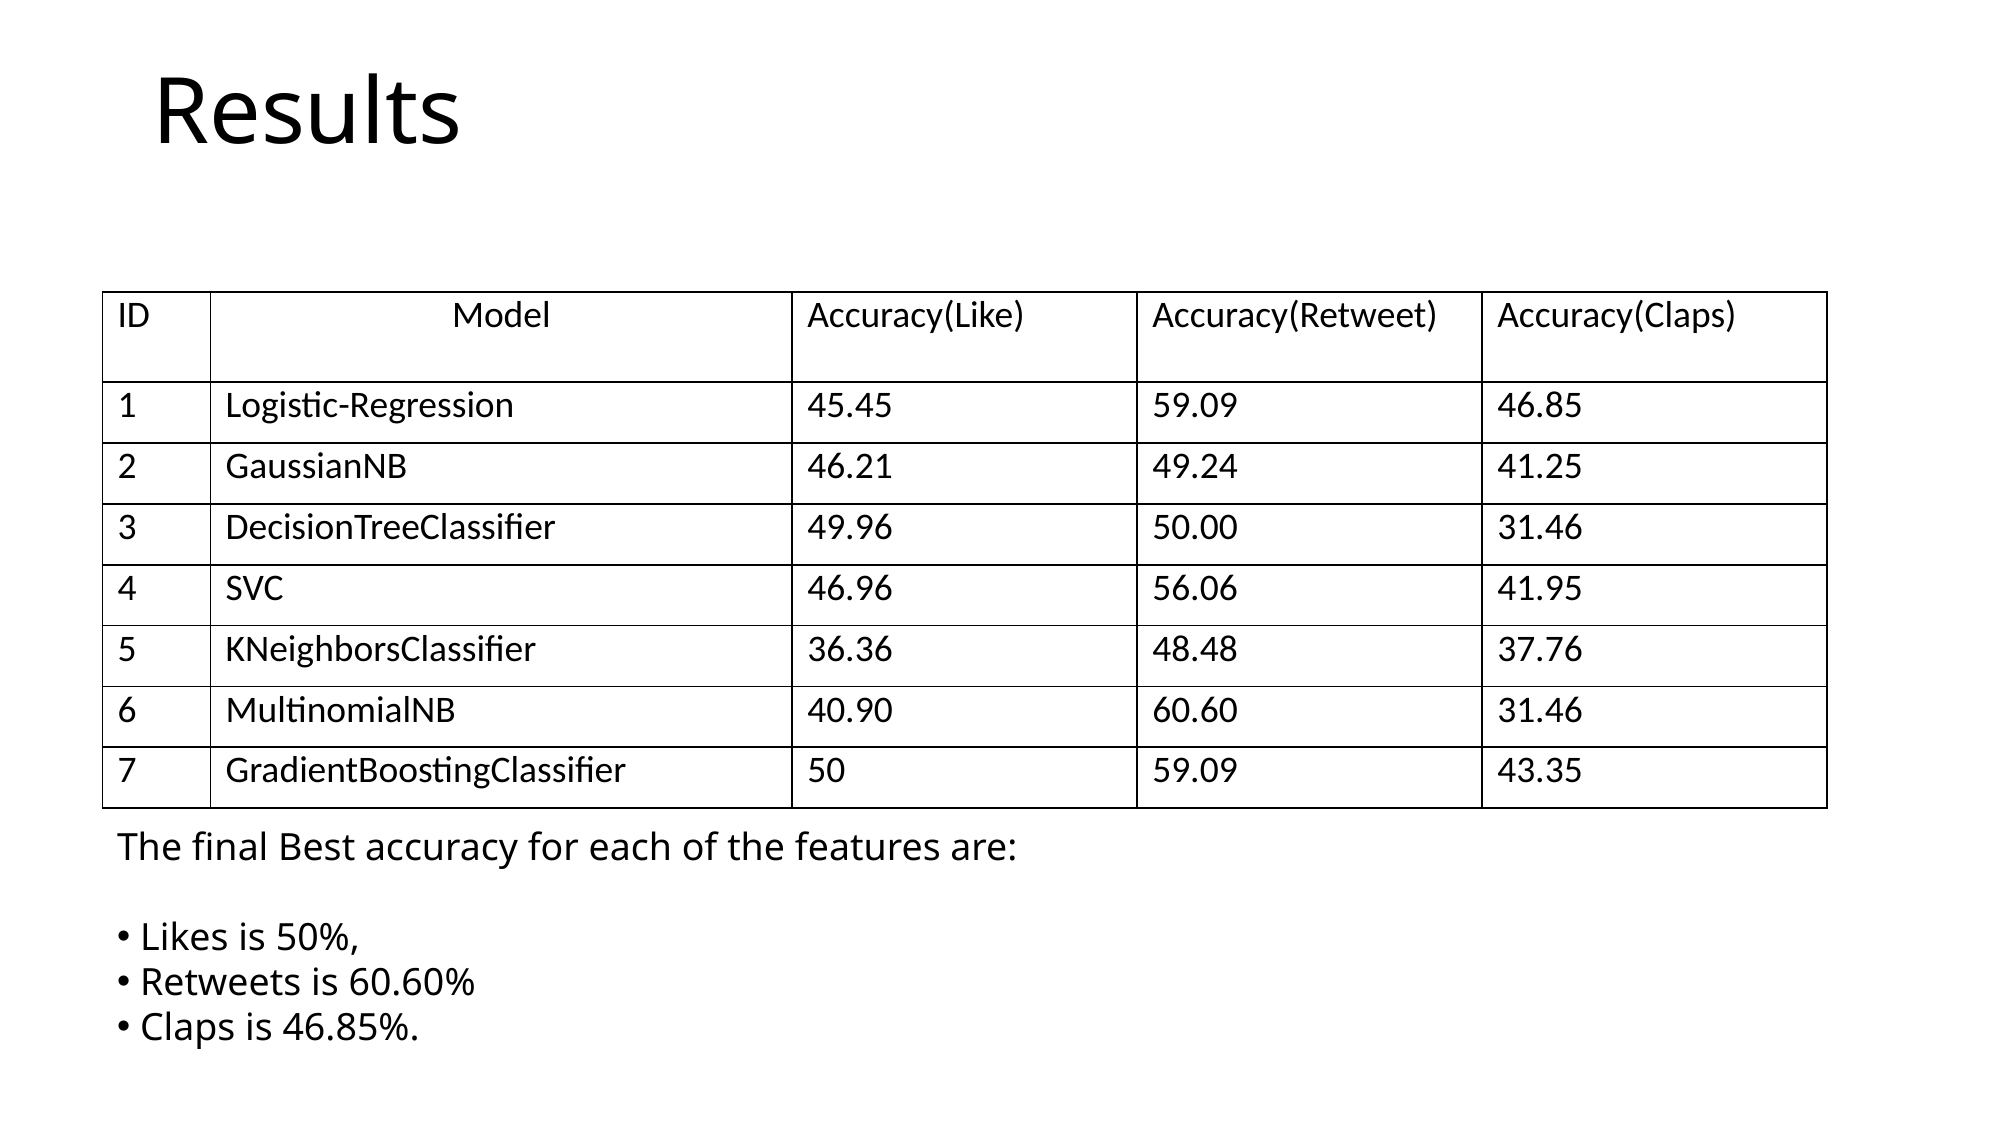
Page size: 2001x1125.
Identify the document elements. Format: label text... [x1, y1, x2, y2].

table_cell 31.46 [1483, 505, 1826, 564]
table_cell SVC [211, 566, 791, 625]
table_cell MultinomialNB [211, 687, 791, 746]
table_cell KNeighborsClassifier [211, 626, 791, 686]
table_cell 49.96 [793, 505, 1136, 564]
table_cell 41.25 [1483, 444, 1826, 503]
table_cell 46.96 [793, 566, 1136, 625]
table_header Accuracy(Claps) [1483, 293, 1826, 381]
text_box The final Best accuracy for each of the features are: Likes is 50%, Retweets is 60.60% Claps is 46.85%. [102, 815, 1504, 1056]
table_cell 59.09 [1138, 748, 1481, 807]
table_cell 5 [103, 626, 210, 686]
table_cell 48.48 [1138, 626, 1481, 686]
table_cell GaussianNB [211, 444, 791, 503]
table_cell 41.95 [1483, 566, 1826, 625]
table_cell 46.85 [1483, 383, 1826, 442]
table_header Accuracy(Retweet) [1138, 293, 1481, 381]
table_cell 46.21 [793, 444, 1136, 503]
table_cell 50 [793, 748, 1136, 807]
table_cell 40.90 [793, 687, 1136, 746]
table_cell 45.45 [793, 383, 1136, 442]
table_cell 49.24 [1138, 444, 1481, 503]
table_cell 3 [103, 505, 210, 564]
table_cell 60.60 [1138, 687, 1481, 746]
table_cell 36.36 [793, 626, 1136, 686]
table_cell 4 [103, 566, 210, 625]
table_cell GradientBoostingClassifier [211, 748, 791, 807]
table_cell 59.09 [1138, 383, 1481, 442]
table_cell 43.35 [1483, 748, 1826, 807]
table_header Model [211, 293, 791, 381]
table_cell 56.06 [1138, 566, 1481, 625]
table_cell Logistic-Regression [211, 383, 791, 442]
table_header ID [103, 293, 210, 381]
table_cell 37.76 [1483, 626, 1826, 686]
table_cell 7 [103, 748, 210, 807]
table_cell 2 [103, 444, 210, 503]
table_cell 1 [103, 383, 210, 442]
table_header Accuracy(Like) [793, 293, 1136, 381]
table_cell DecisionTreeClassifier [211, 505, 791, 564]
title Results [137, 59, 1863, 278]
table_cell 6 [103, 687, 210, 746]
table_cell 31.46 [1483, 687, 1826, 746]
table_cell 50.00 [1138, 505, 1481, 564]
